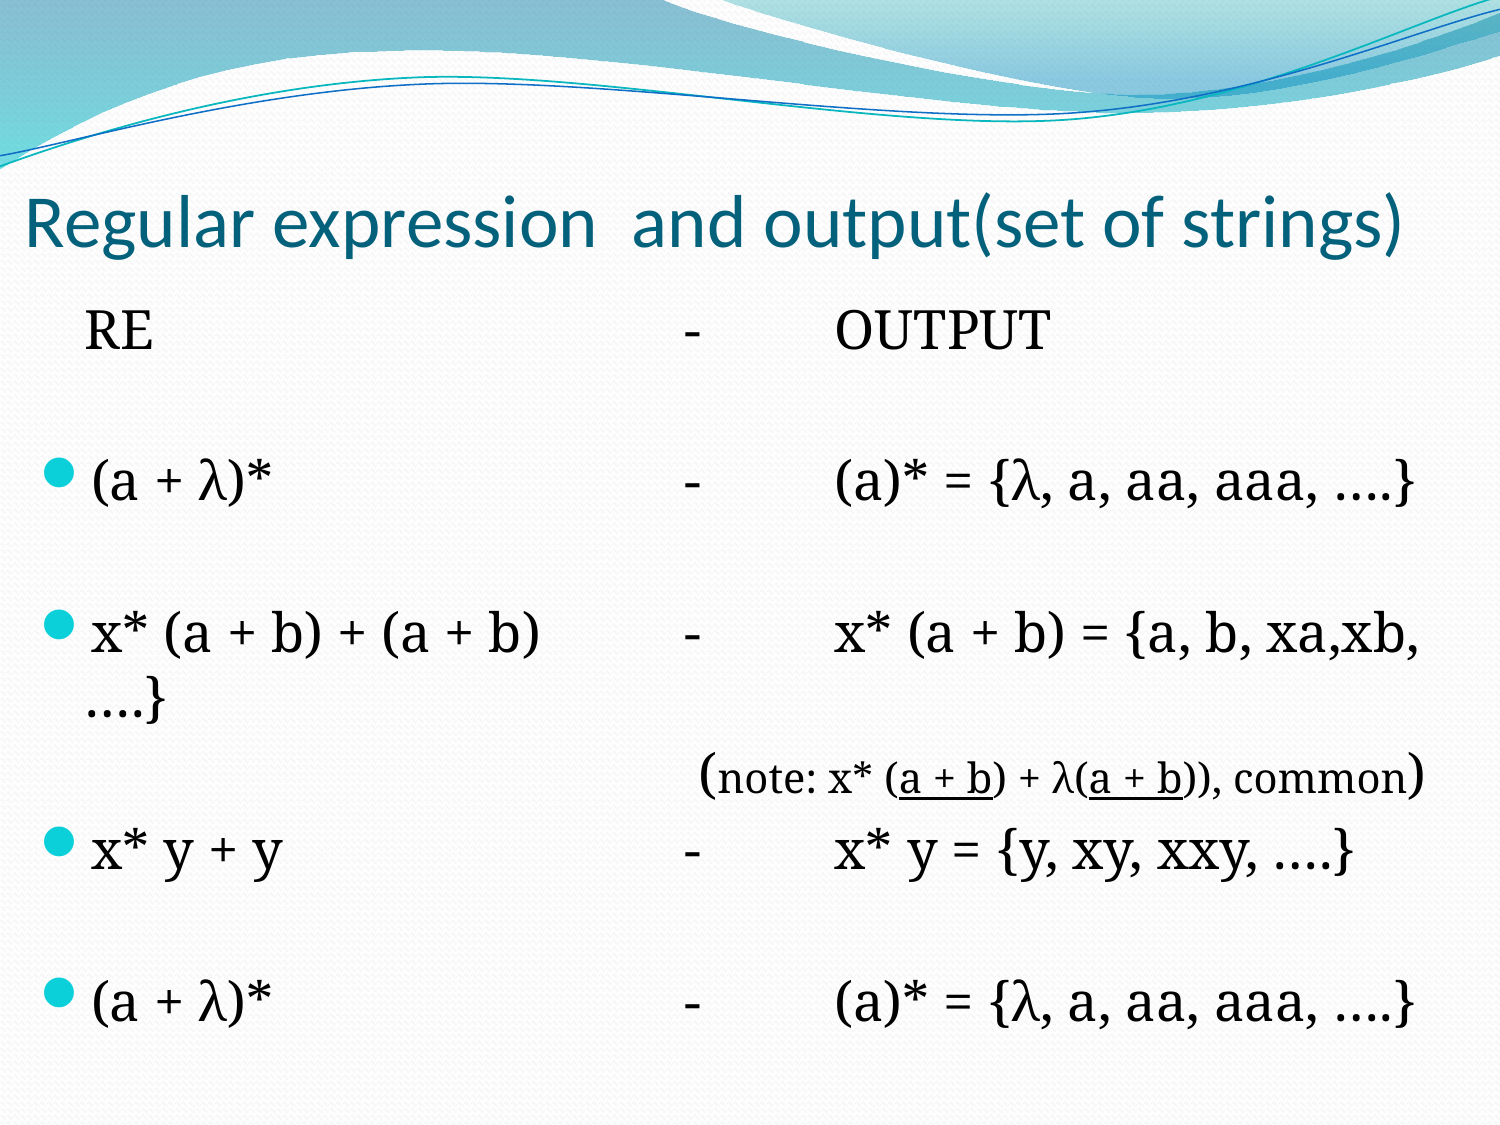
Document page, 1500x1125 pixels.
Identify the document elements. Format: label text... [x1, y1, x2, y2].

list RE - OUTPUT (a + λ)* - (a)* = {λ, a, aa, aaa, ….} x* (a + b) + (a + b) - x* (a + b) = {a, b, xa,xb, ….} (note: x* (a + b) + λ(a + b)), common) x* y + y - x* y = {y, xy, xxy, ….} (a + λ)* - (a)* = {λ, a, aa, aaa, ….} [24, 287, 1475, 1088]
title Regular expression and output(set of strings) [24, 115, 1475, 263]
